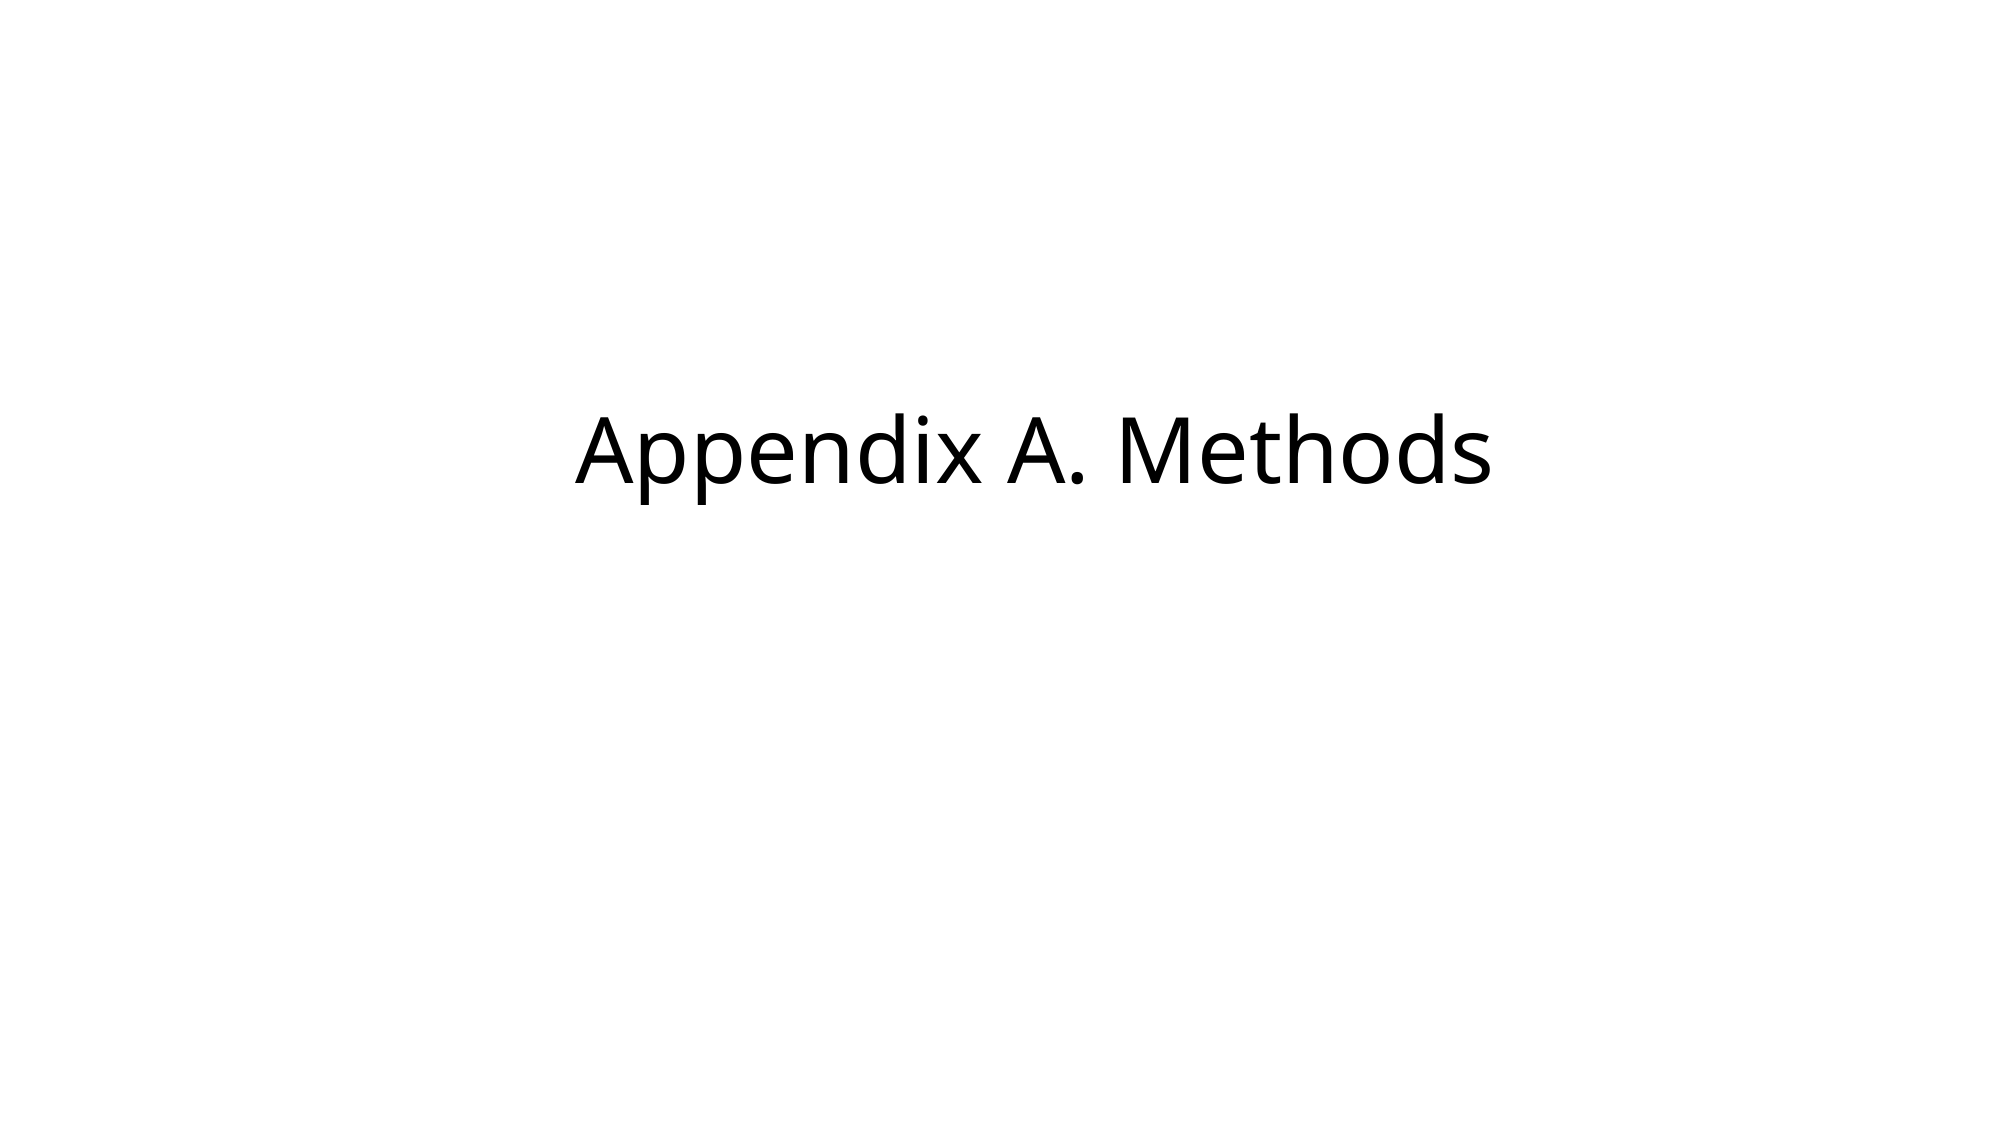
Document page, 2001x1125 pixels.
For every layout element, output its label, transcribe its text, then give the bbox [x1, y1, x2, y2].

title Appendix A. Methods [560, 345, 2000, 563]
